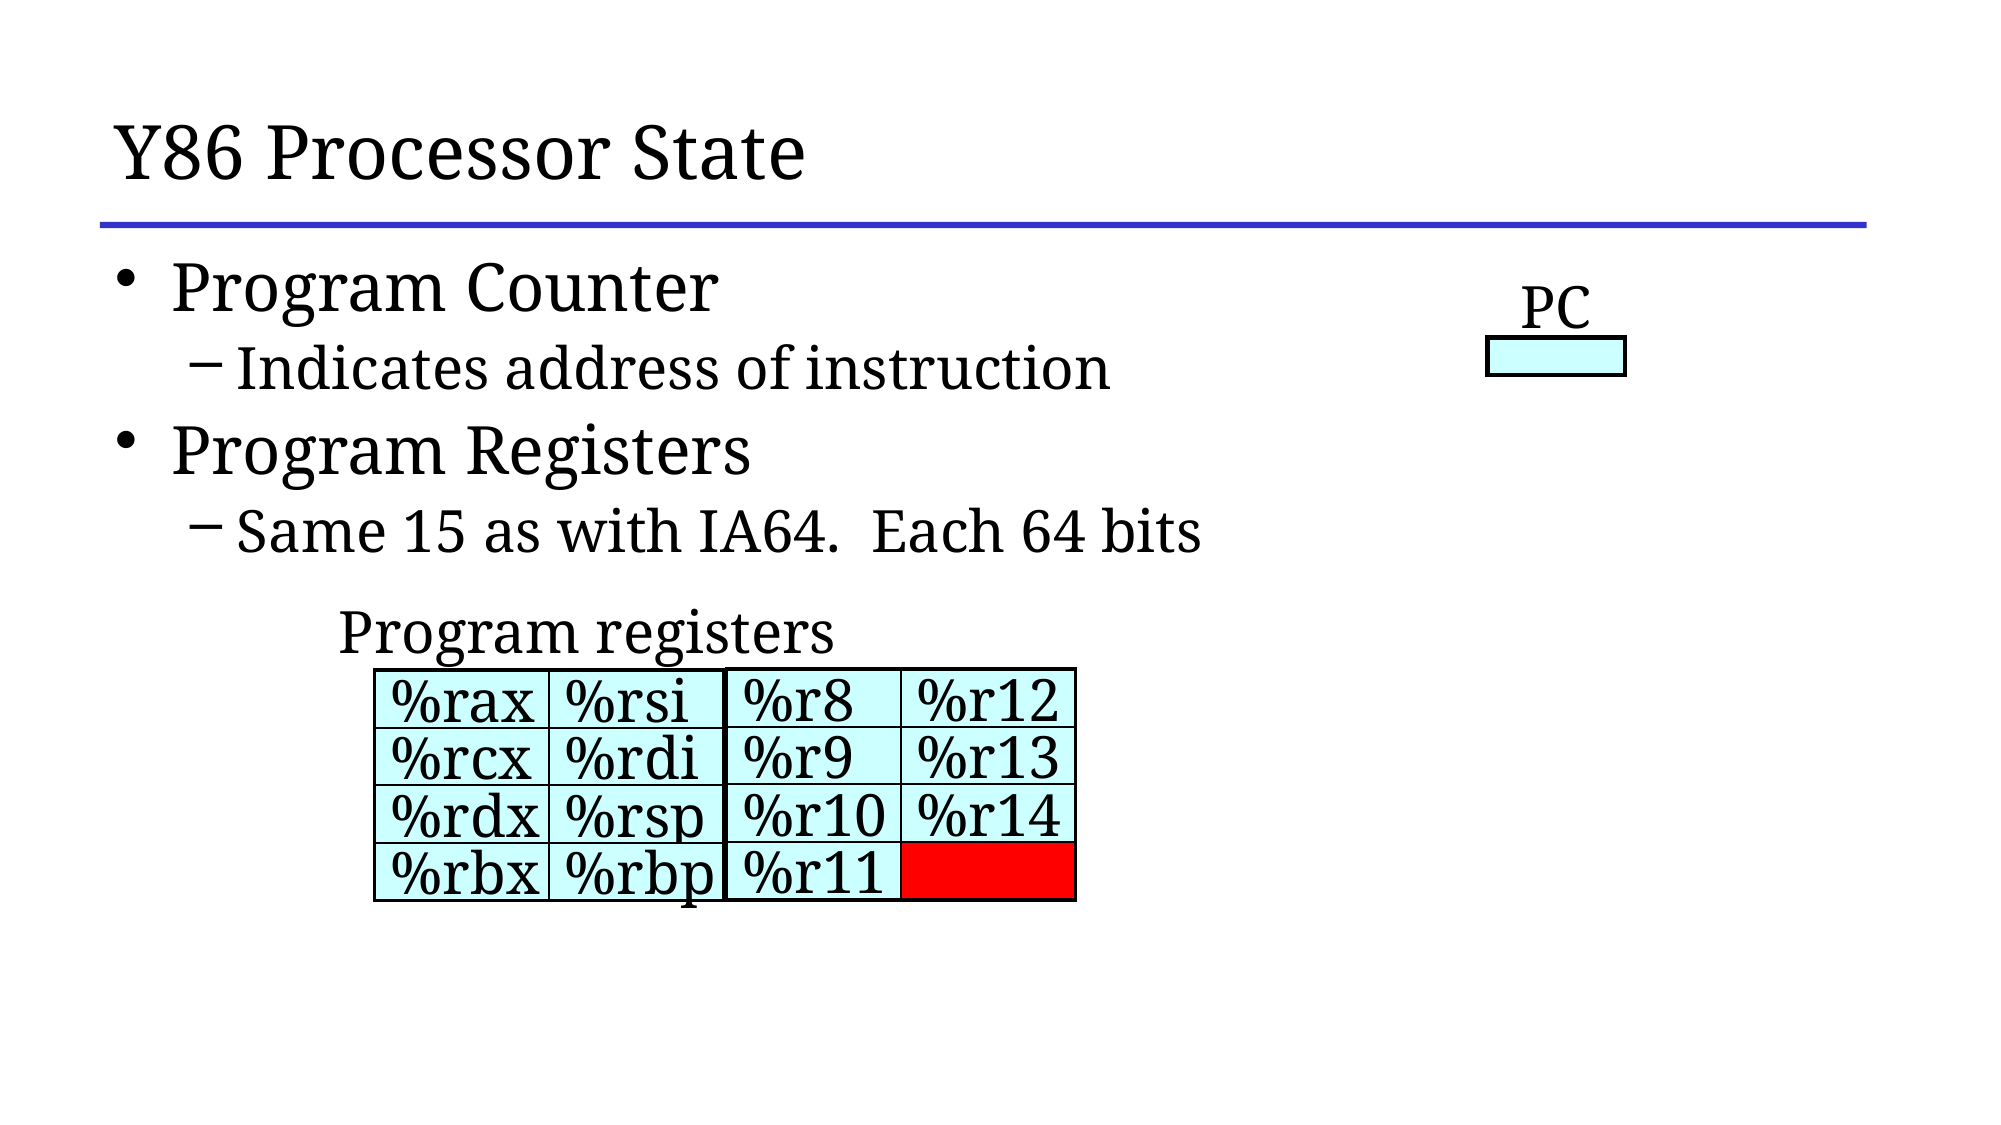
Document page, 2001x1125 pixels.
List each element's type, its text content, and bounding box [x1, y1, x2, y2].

text_box Program registers [300, 587, 875, 674]
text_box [374, 669, 1076, 901]
list Program Counter Indicates address of instruction Program Registers Same 15 as with IA64. Each 64 bits [99, 237, 1325, 1058]
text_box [1486, 262, 1626, 376]
title Y86 Processor State [99, 75, 1867, 225]
